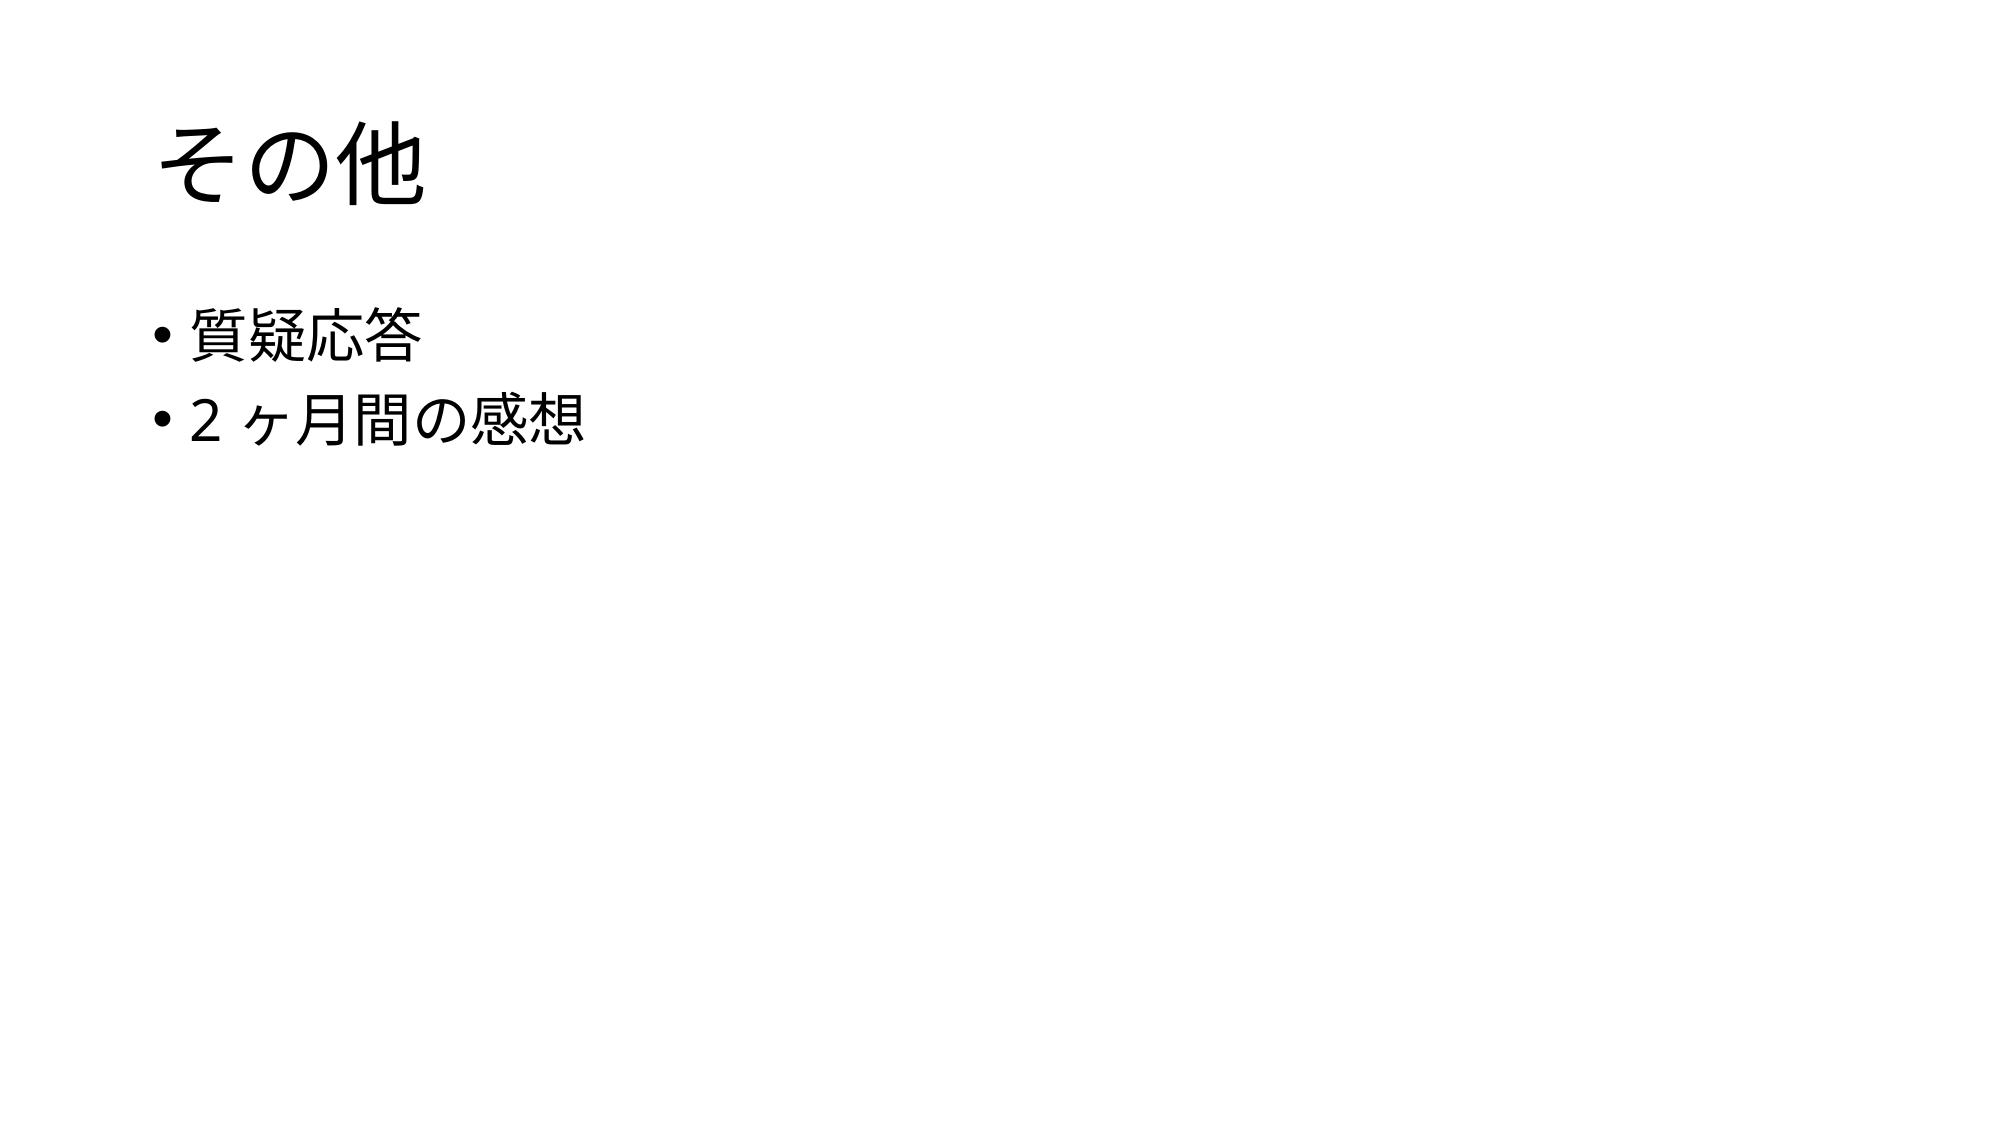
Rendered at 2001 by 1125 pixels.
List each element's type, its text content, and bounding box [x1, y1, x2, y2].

list 質疑応答 2ヶ月間の感想 [137, 299, 1863, 1014]
title その他 [137, 59, 1863, 278]
